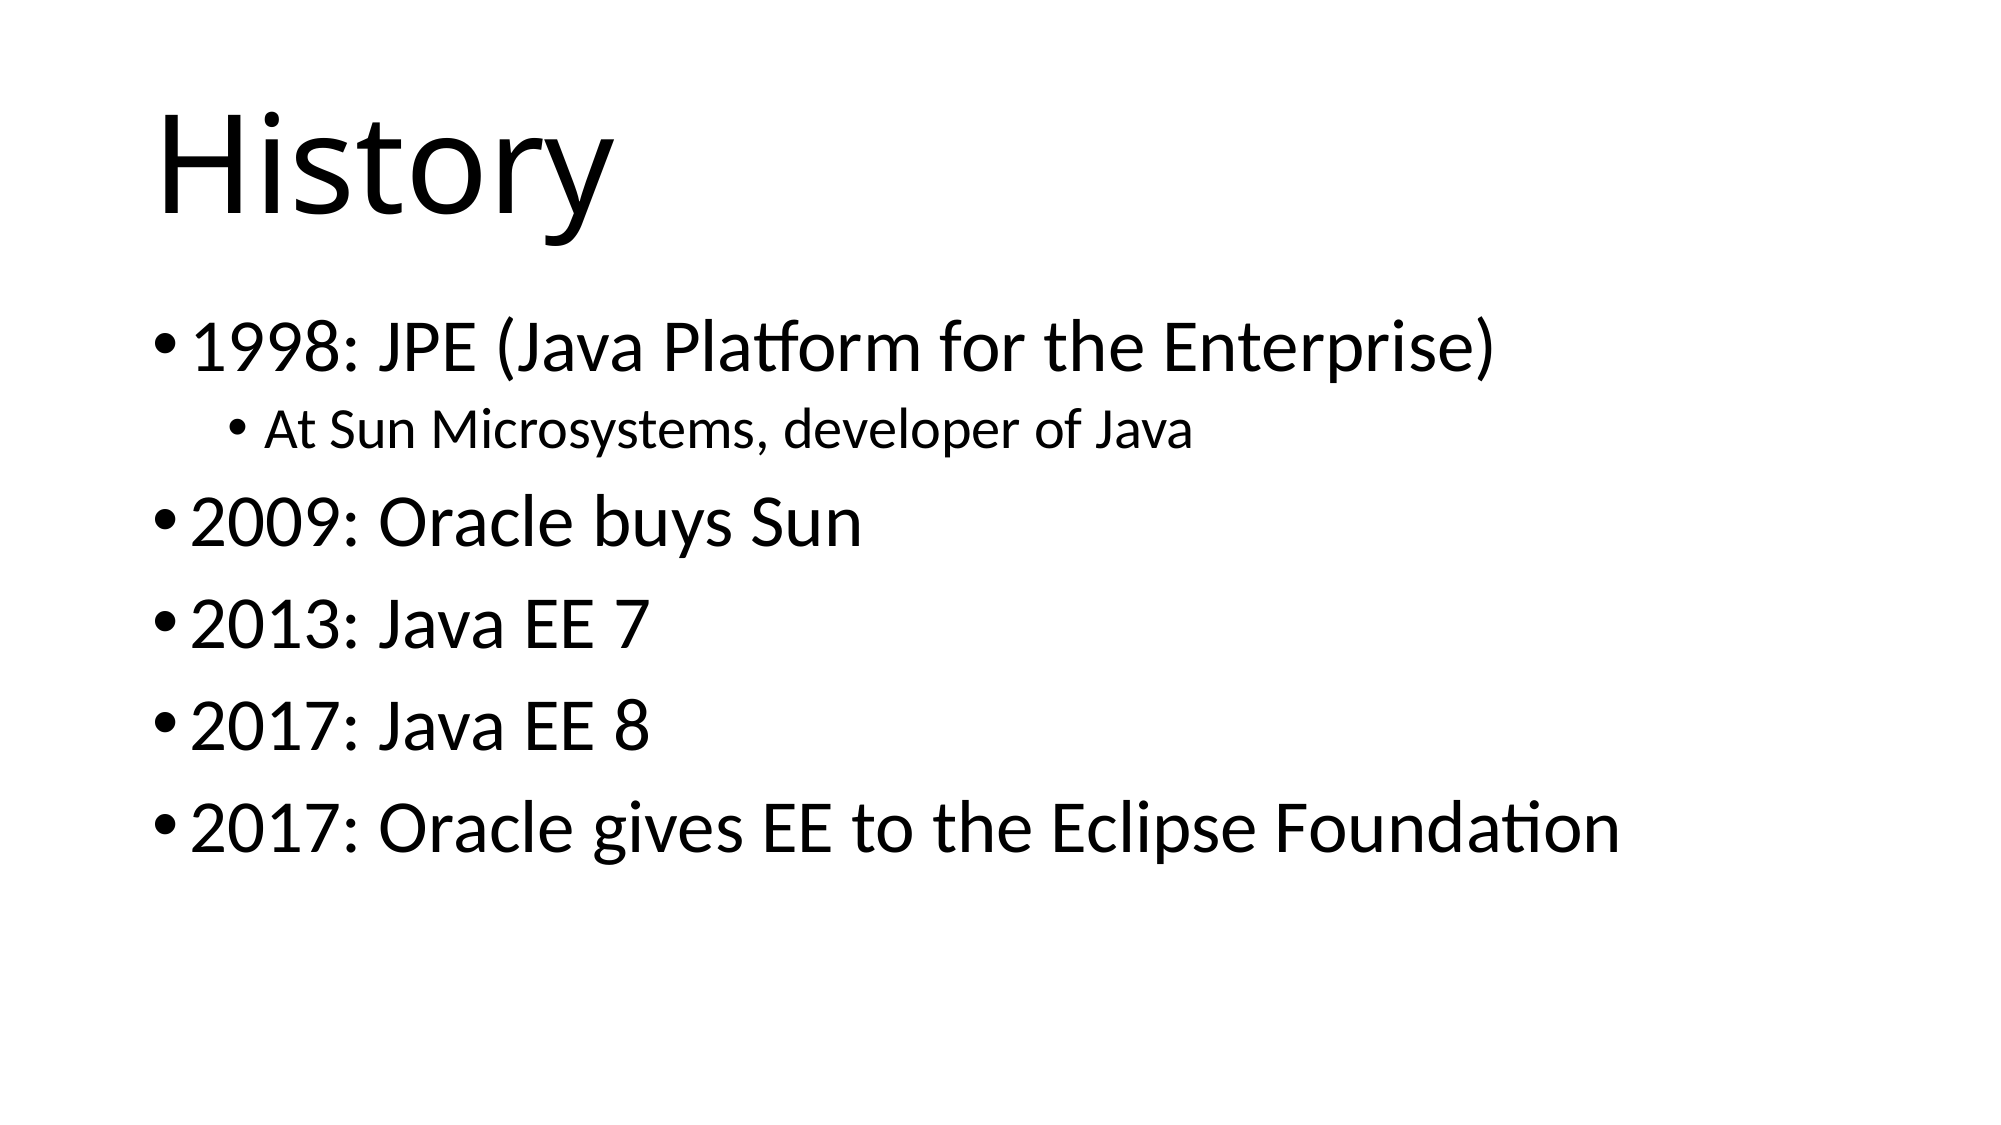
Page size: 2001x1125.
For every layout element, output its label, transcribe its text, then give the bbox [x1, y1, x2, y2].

list 1998: JPE (Java Platform for the Enterprise) At Sun Microsystems, developer of Java 2009: Oracle buys Sun 2013: Java EE 7 2017: Java EE 8 2017: Oracle gives EE to the Eclipse Foundation [137, 299, 1863, 1014]
title History [137, 59, 1863, 278]
